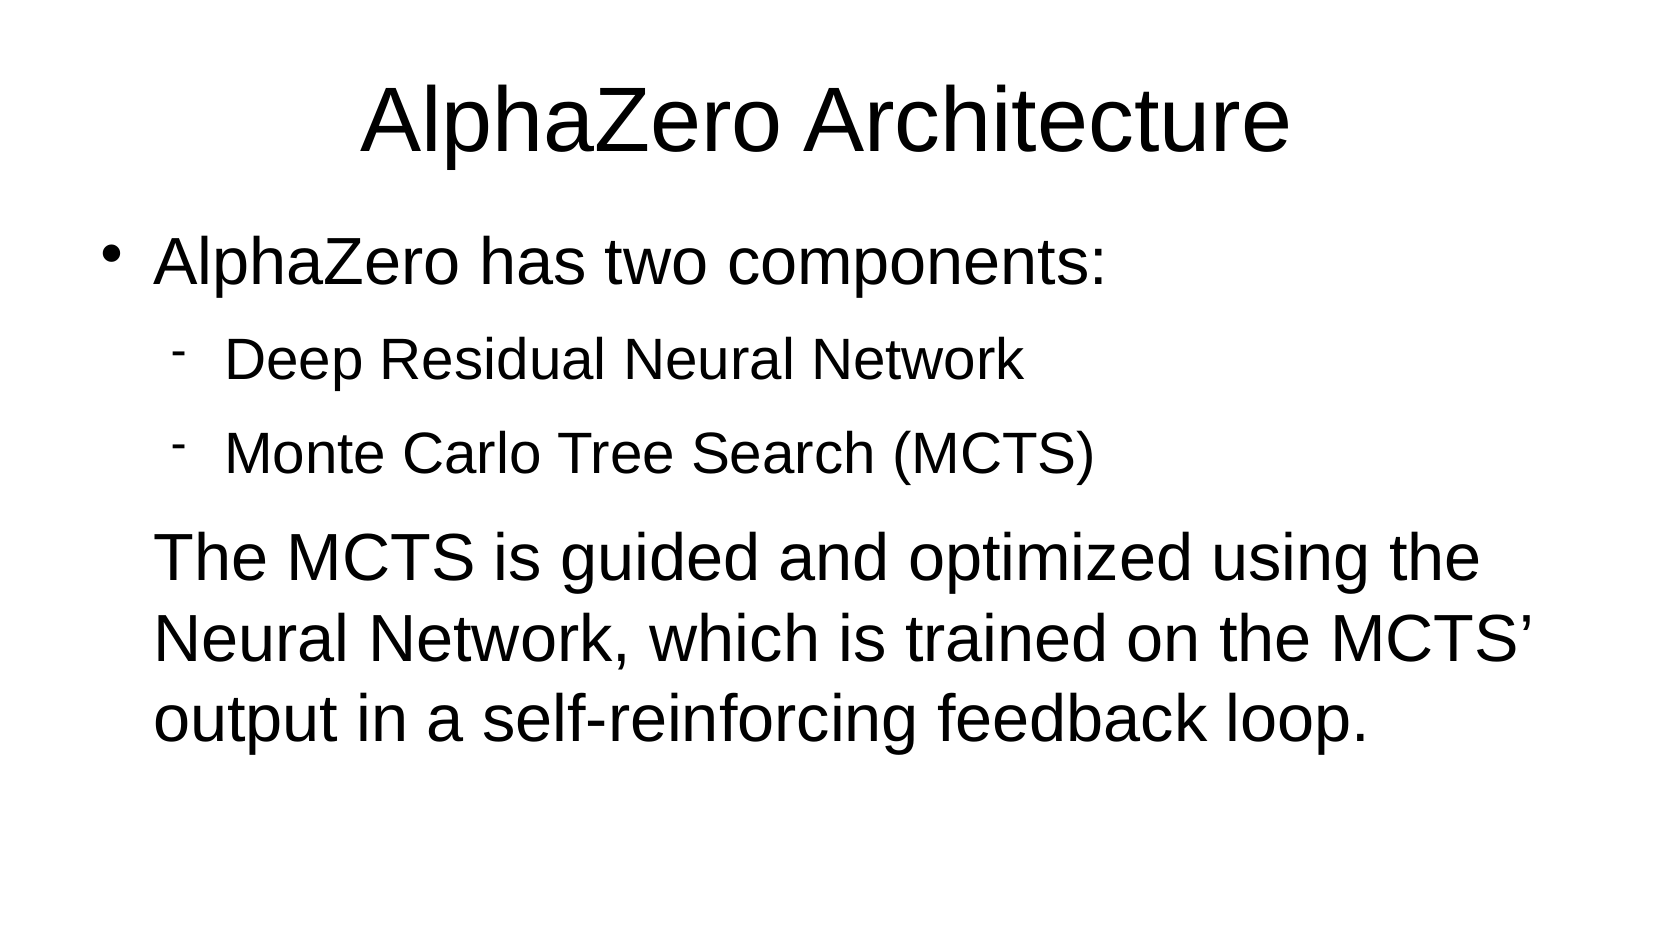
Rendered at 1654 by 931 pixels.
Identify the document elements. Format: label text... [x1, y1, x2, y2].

title AlphaZero Architecture [82, 37, 1571, 193]
list AlphaZero has two components: Deep Residual Neural Network Monte Carlo Tree Search (MCTS) The MCTS is guided and optimized using the Neural Network, which is trained on the MCTS’ output in a self-reinforcing feedback loop. [82, 217, 1571, 757]
